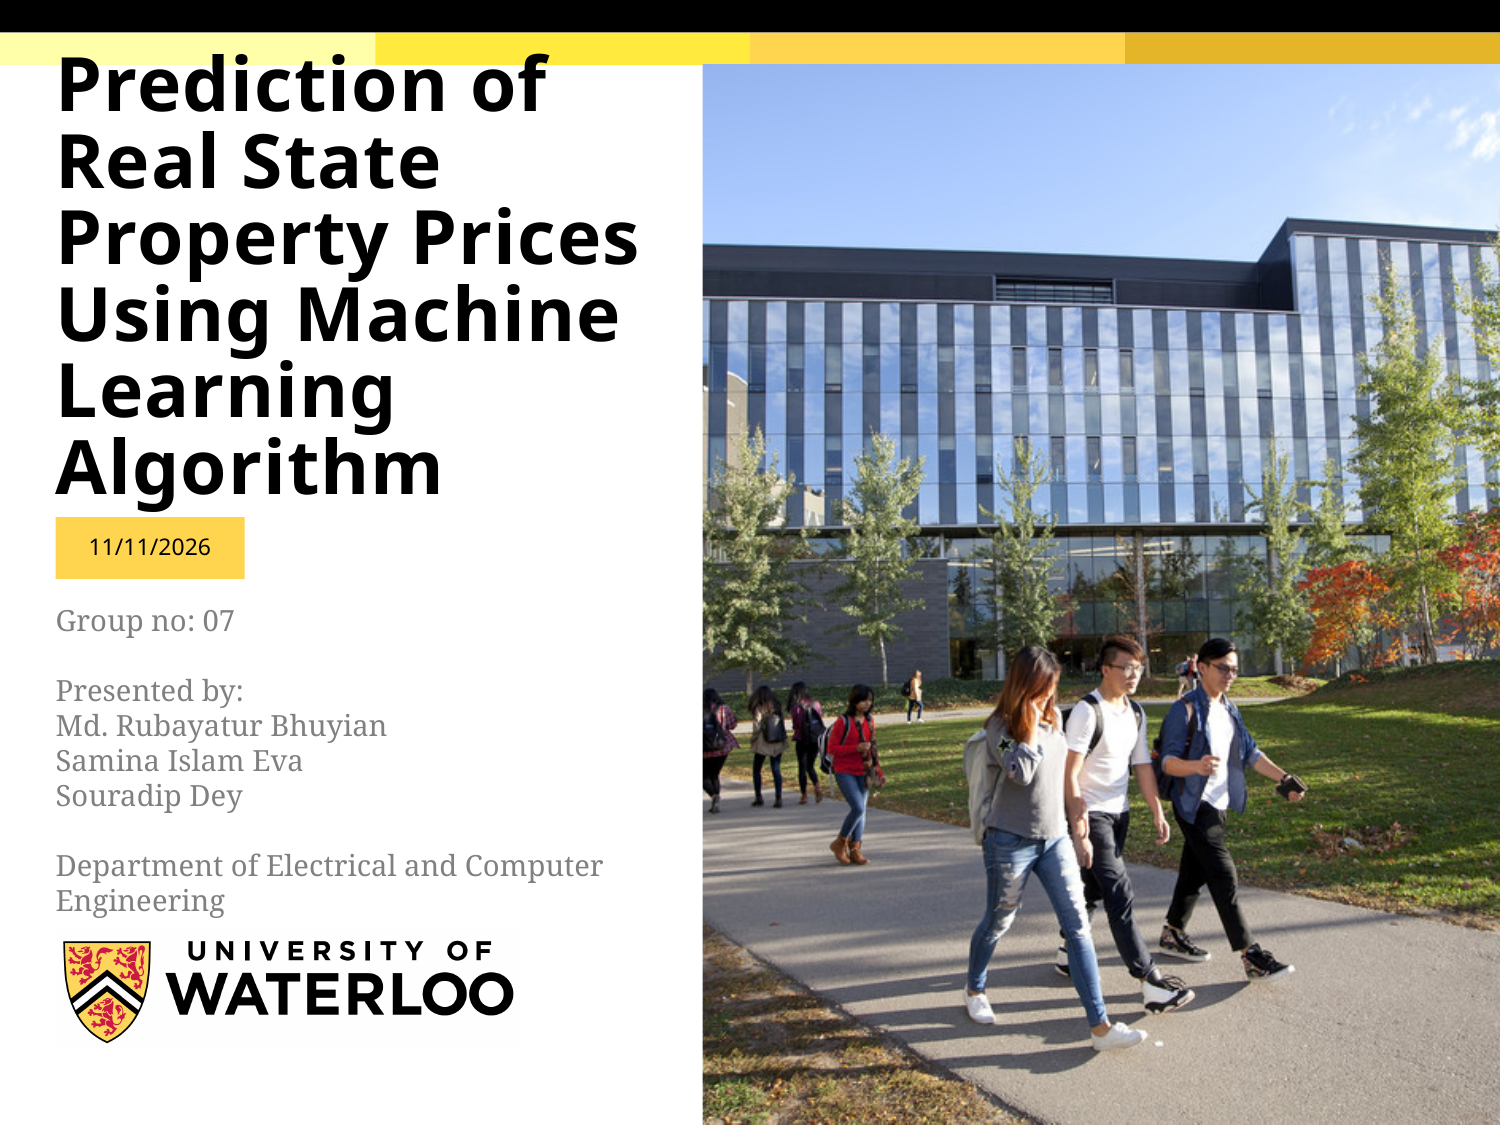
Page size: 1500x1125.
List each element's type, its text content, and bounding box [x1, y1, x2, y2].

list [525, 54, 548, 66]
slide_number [55, 517, 245, 580]
picture [702, 64, 1500, 1125]
subtitle Group no: 07 Presented by: Md. Rubayatur Bhuyian Samina Islam Eva Souradip Dey Department of Electrical and Computer Engineering [55, 594, 702, 771]
title Prediction of Real State Property Prices Using Machine Learning Algorithm [55, 97, 659, 518]
picture [55, 930, 521, 1050]
